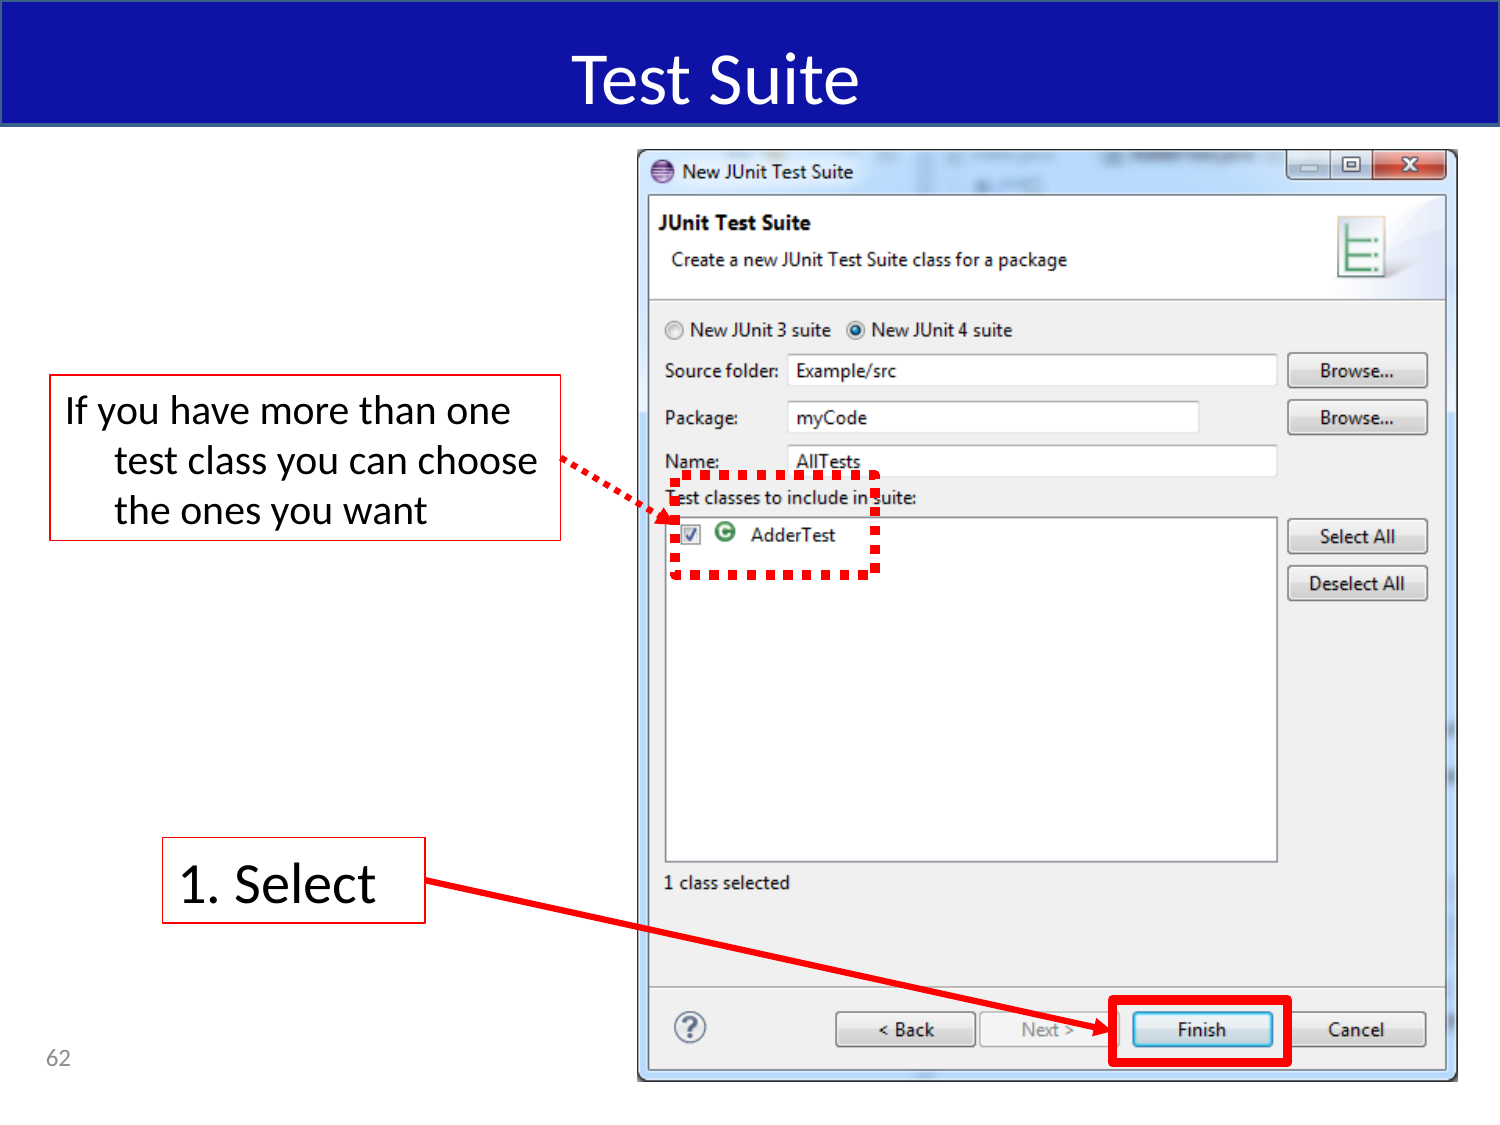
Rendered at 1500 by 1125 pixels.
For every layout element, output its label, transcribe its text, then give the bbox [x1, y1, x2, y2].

text_box Test Suite [99, 14, 1325, 128]
picture [637, 149, 1459, 1082]
text_box 1. Select [162, 837, 425, 923]
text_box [424, 880, 1113, 1032]
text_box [560, 458, 676, 526]
text_box [0, 0, 1500, 127]
slide_number 62 [12, 1018, 100, 1094]
text_box If you have more than one test class you can choose the ones you want [49, 375, 561, 541]
